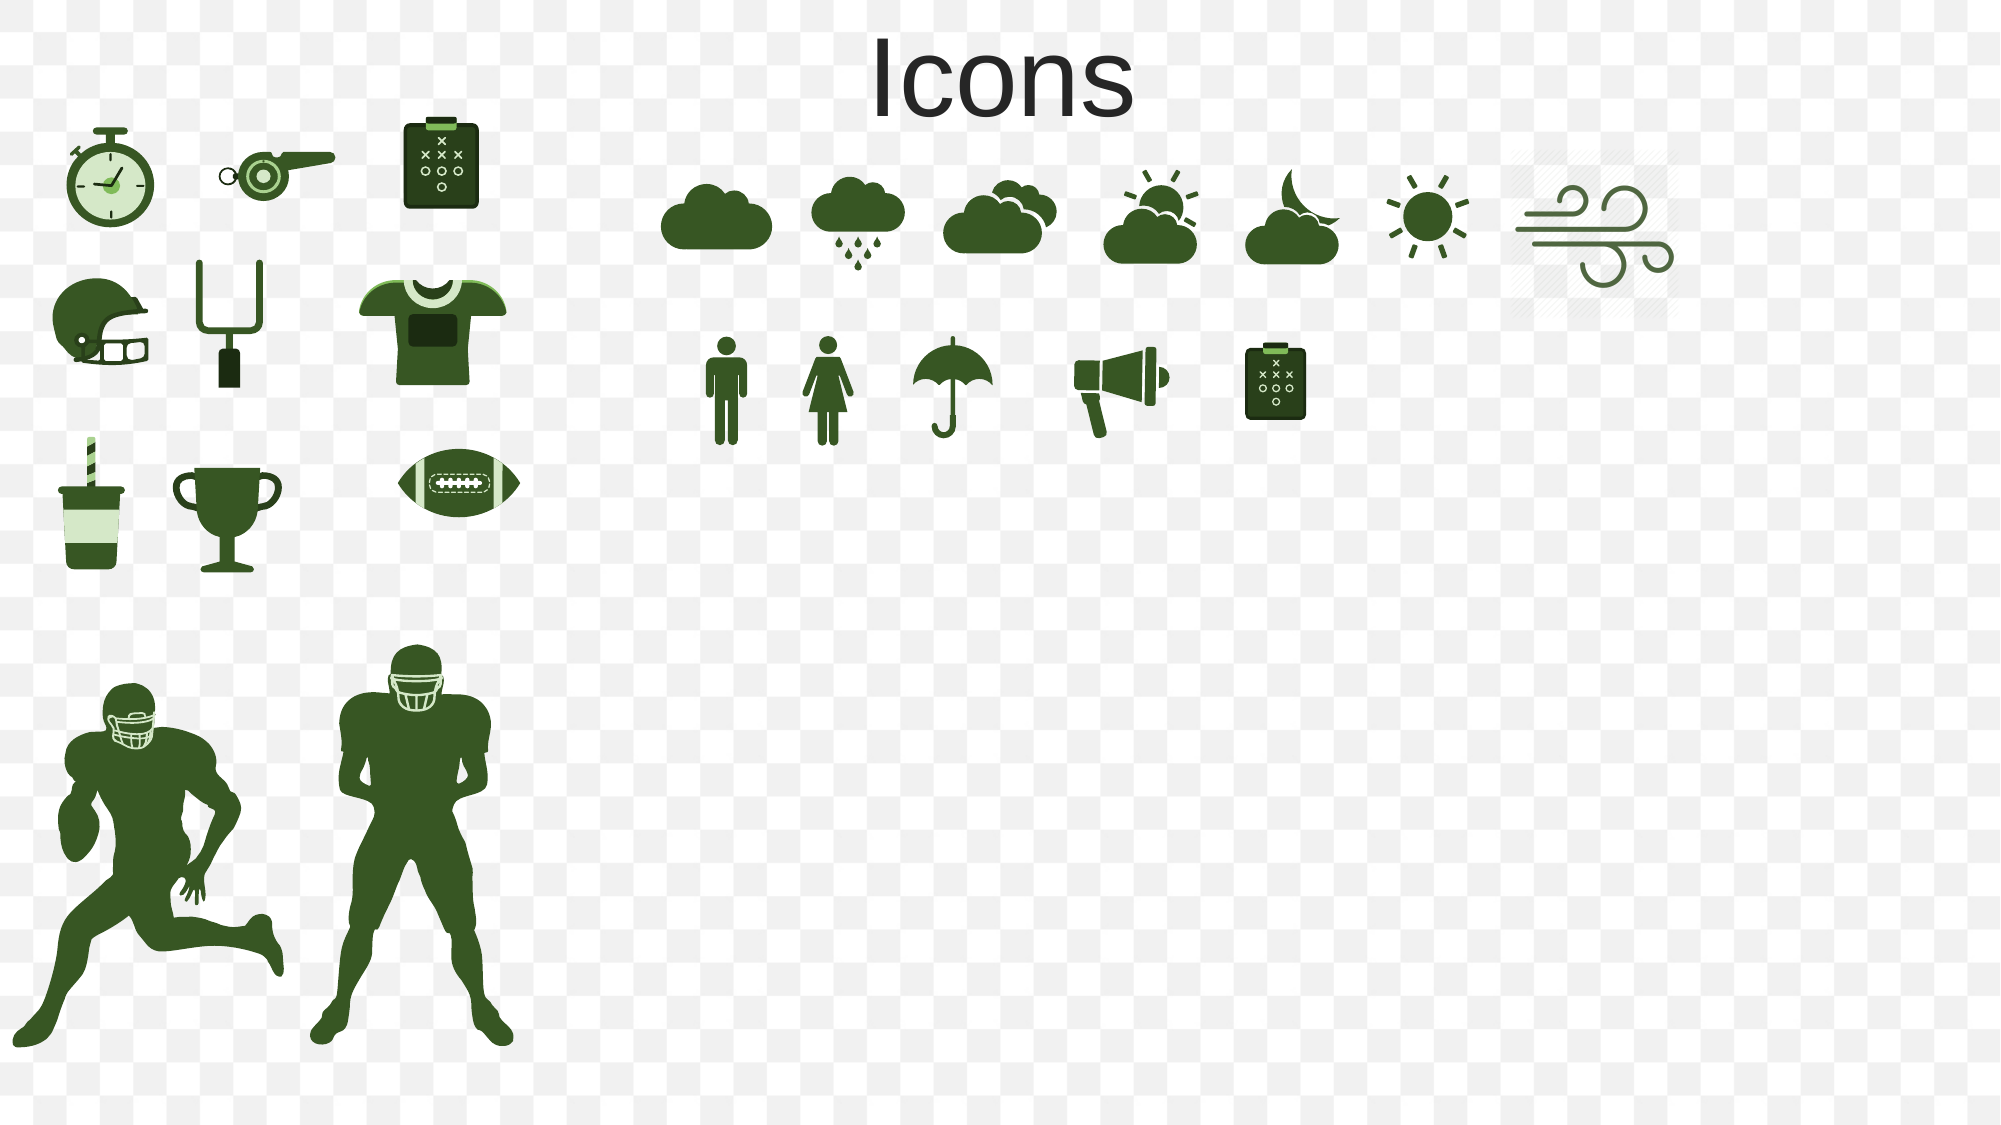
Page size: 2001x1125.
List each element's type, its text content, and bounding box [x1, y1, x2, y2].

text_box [52, 278, 149, 367]
text_box [1387, 191, 1468, 243]
text_box [1436, 243, 1449, 260]
text_box [810, 175, 906, 249]
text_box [57, 436, 125, 570]
text_box [704, 335, 749, 447]
text_box [853, 256, 863, 272]
list Icons [53, 20, 1952, 140]
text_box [309, 644, 514, 1048]
text_box [911, 334, 994, 440]
text_box [1141, 168, 1153, 184]
text_box [1073, 345, 1171, 440]
text_box [862, 245, 873, 261]
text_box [397, 448, 521, 518]
text_box [942, 179, 1058, 255]
text_box [1169, 168, 1182, 184]
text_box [66, 127, 155, 228]
text_box [1453, 197, 1471, 210]
text_box [1405, 173, 1419, 190]
text_box [1385, 197, 1402, 210]
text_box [11, 683, 286, 1048]
text_box [801, 335, 855, 447]
text_box [659, 182, 774, 251]
picture [0, 0, 2001, 1125]
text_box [218, 151, 336, 201]
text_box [172, 467, 282, 573]
text_box [1102, 184, 1198, 265]
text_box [1245, 342, 1307, 420]
text_box [1244, 166, 1343, 266]
text_box [1407, 243, 1419, 260]
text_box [358, 280, 507, 386]
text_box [195, 259, 263, 388]
text_box [1437, 173, 1450, 190]
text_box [403, 116, 479, 209]
text_box [843, 245, 854, 261]
text_box [1184, 190, 1200, 201]
